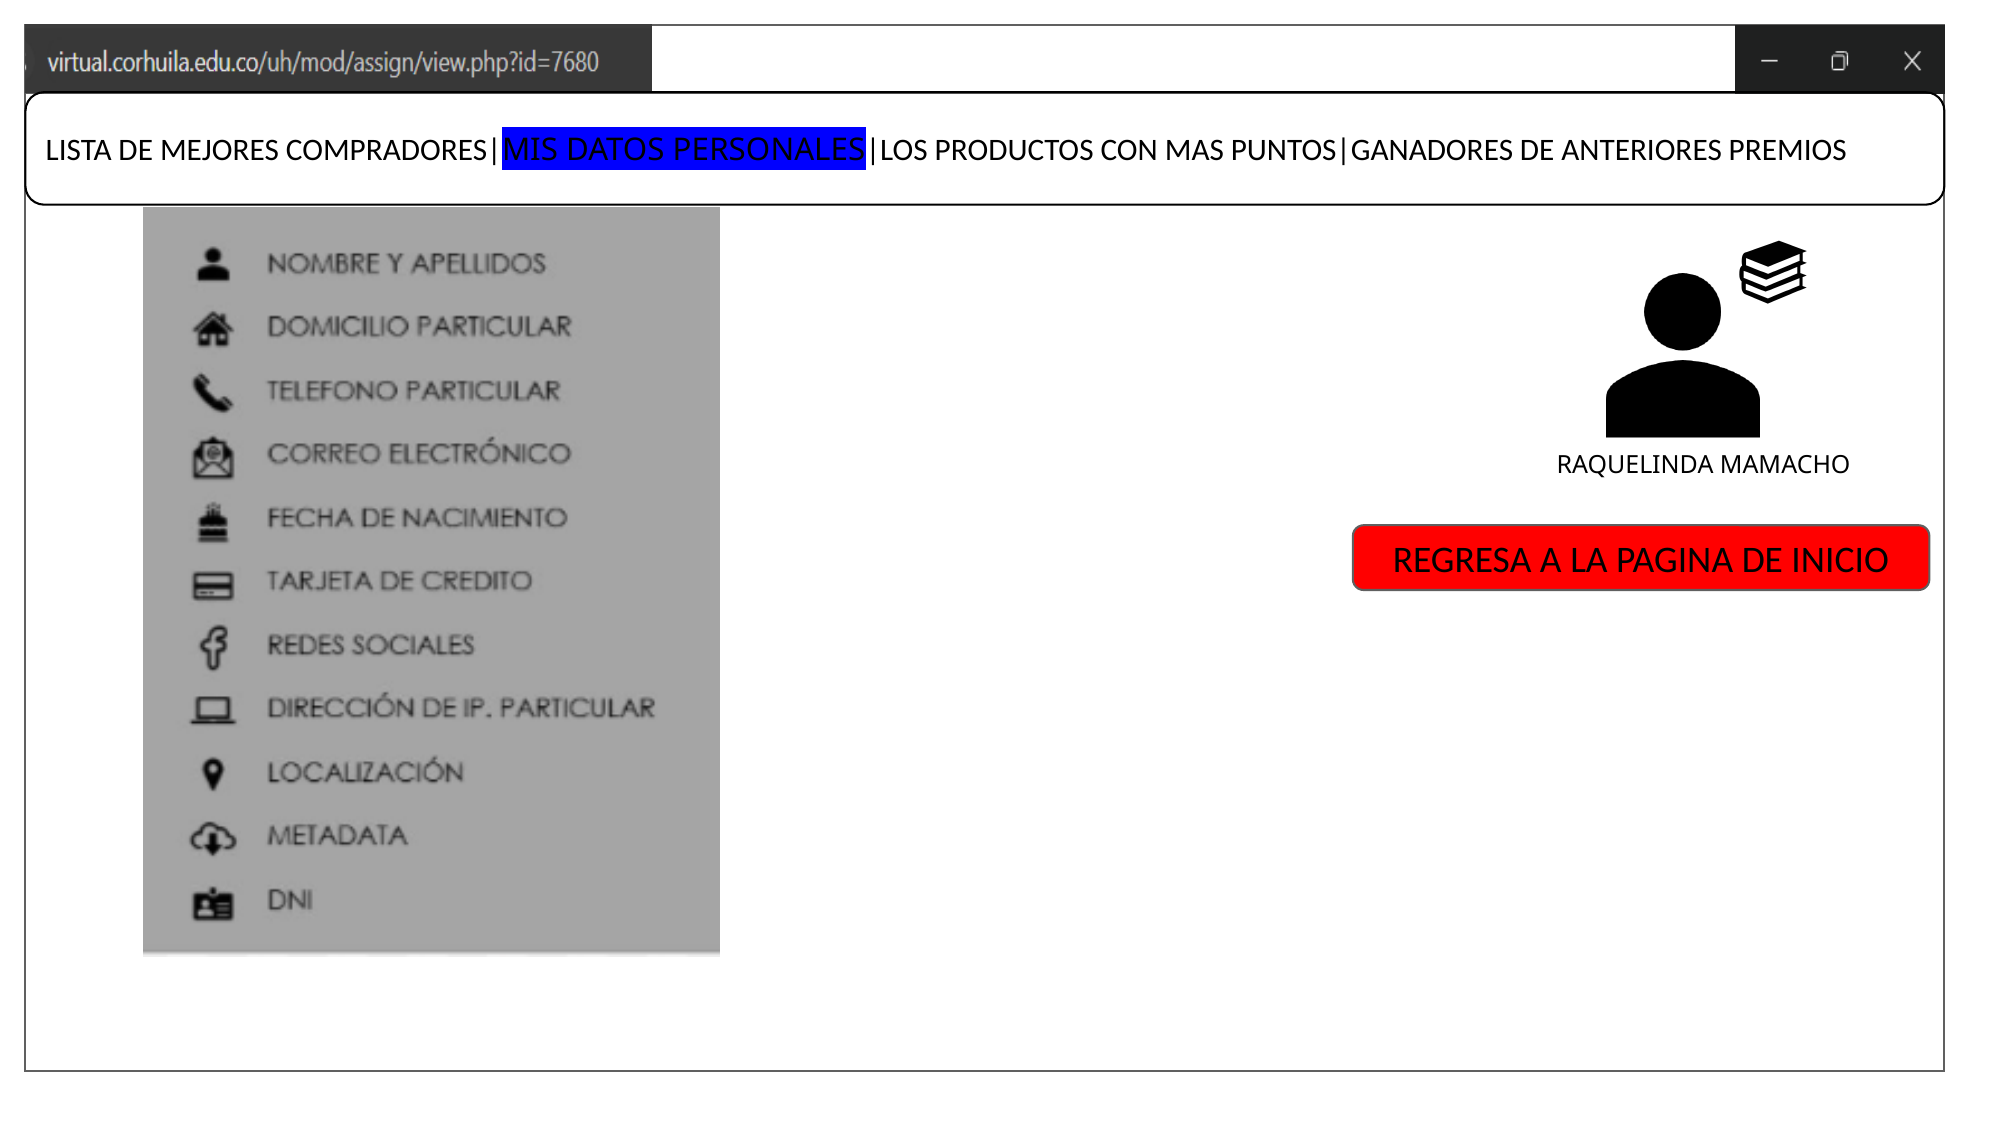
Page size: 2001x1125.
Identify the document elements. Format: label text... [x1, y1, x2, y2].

text_box RAQUELINDA MAMACHO [1541, 441, 1930, 486]
text_box [1938, 94, 1945, 104]
text_box LISTA DE MEJORES COMPRADORES|MIS DATOS PERSONALES|LOS PRODUCTOS CON MAS PUNTOS|GANADORES DE ANTERIORES PREMIOS [24, 91, 1946, 206]
text_box REGRESA A LA PAGINA DE INICIO [1351, 524, 1931, 592]
picture [143, 207, 720, 957]
picture [1735, 25, 1945, 94]
picture [25, 24, 652, 93]
text_box [652, 24, 1945, 91]
picture [1566, 234, 1811, 471]
text_box [24, 94, 32, 106]
text_box [24, 191, 1945, 1072]
